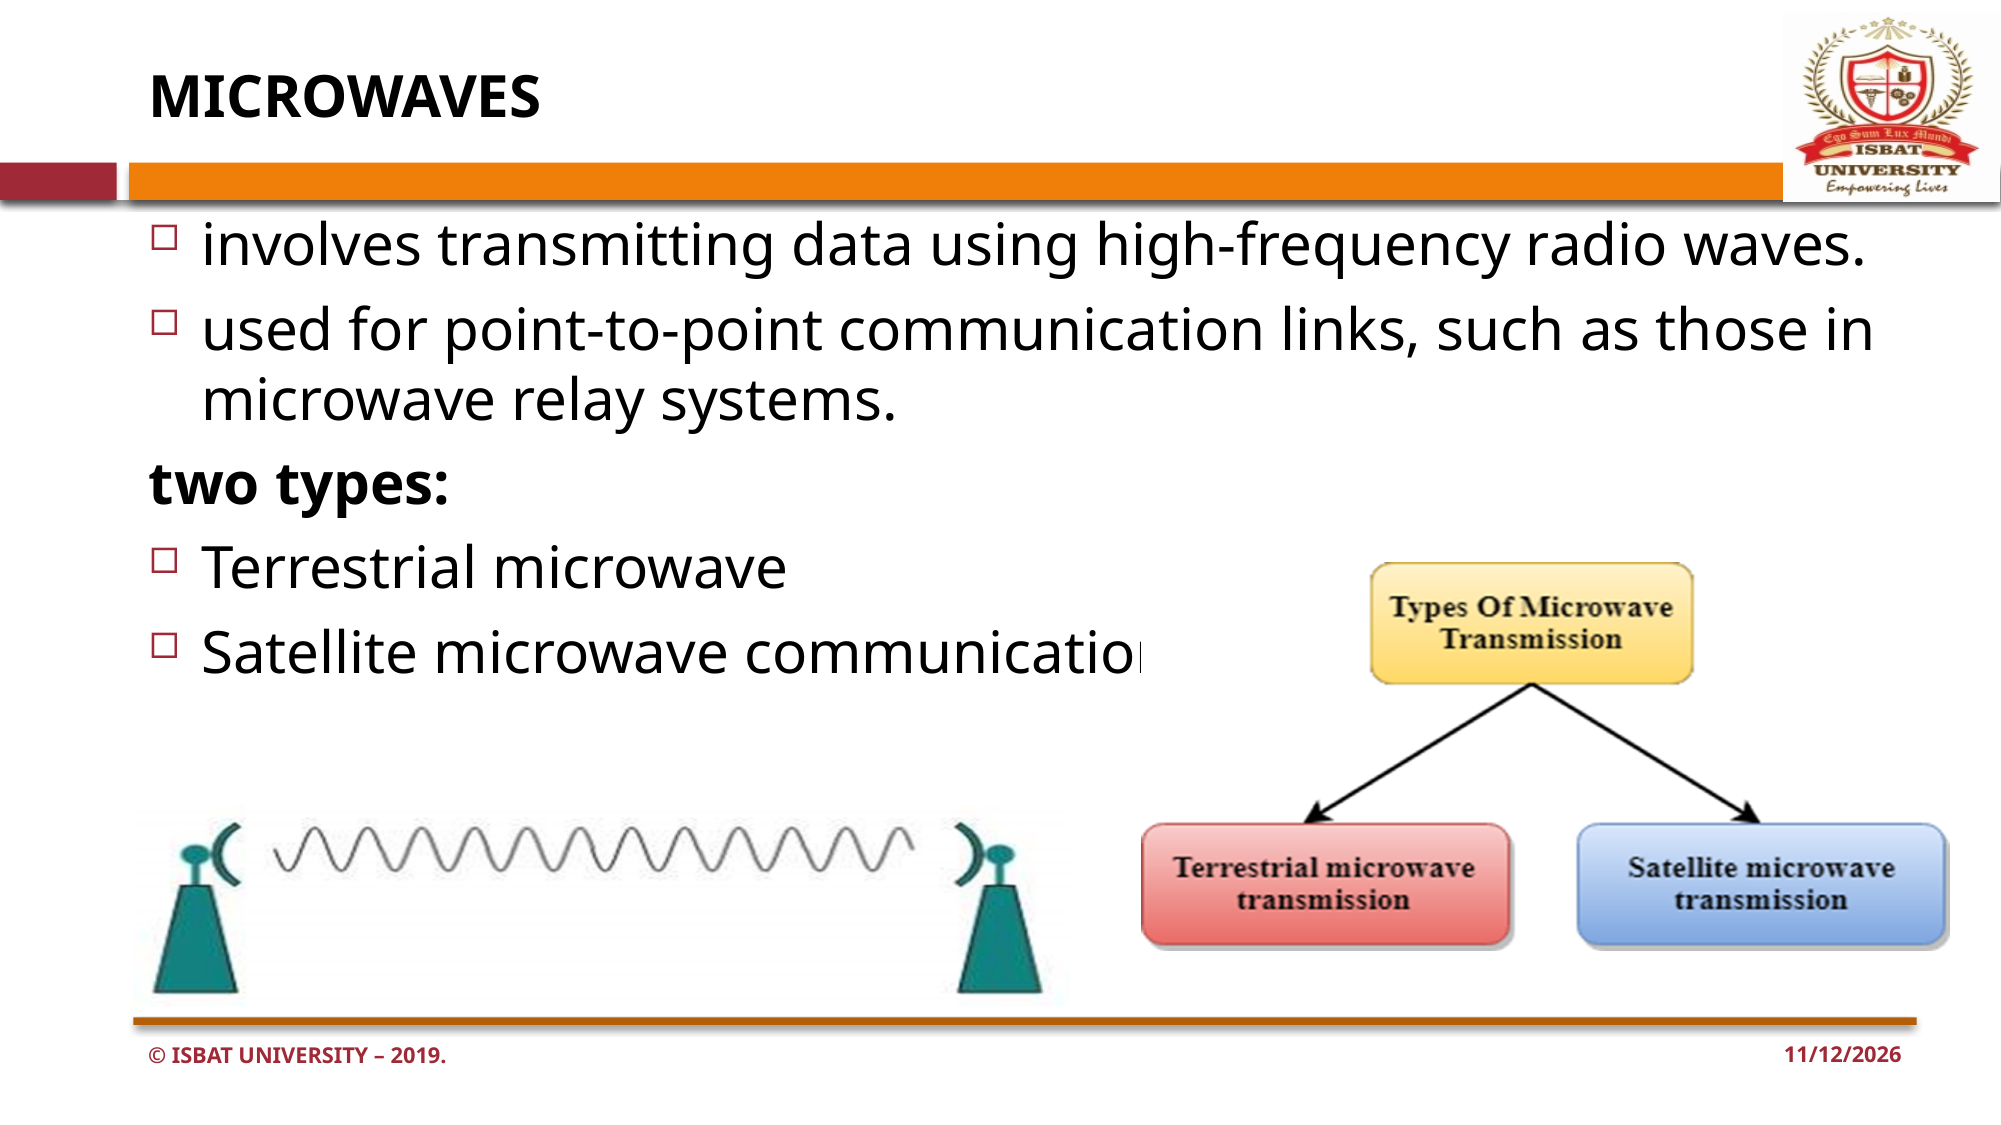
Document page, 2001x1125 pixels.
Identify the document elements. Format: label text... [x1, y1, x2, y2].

picture [1140, 562, 1950, 952]
title MICROWAVES [133, 24, 1784, 163]
picture [132, 804, 1070, 1009]
list involves transmitting data using high-frequency radio waves. used for point-to-point communication links, such as those in microwave relay systems. two types: Terrestrial microwave Satellite microwave communication. [133, 200, 1918, 1000]
picture [1783, 12, 2000, 202]
